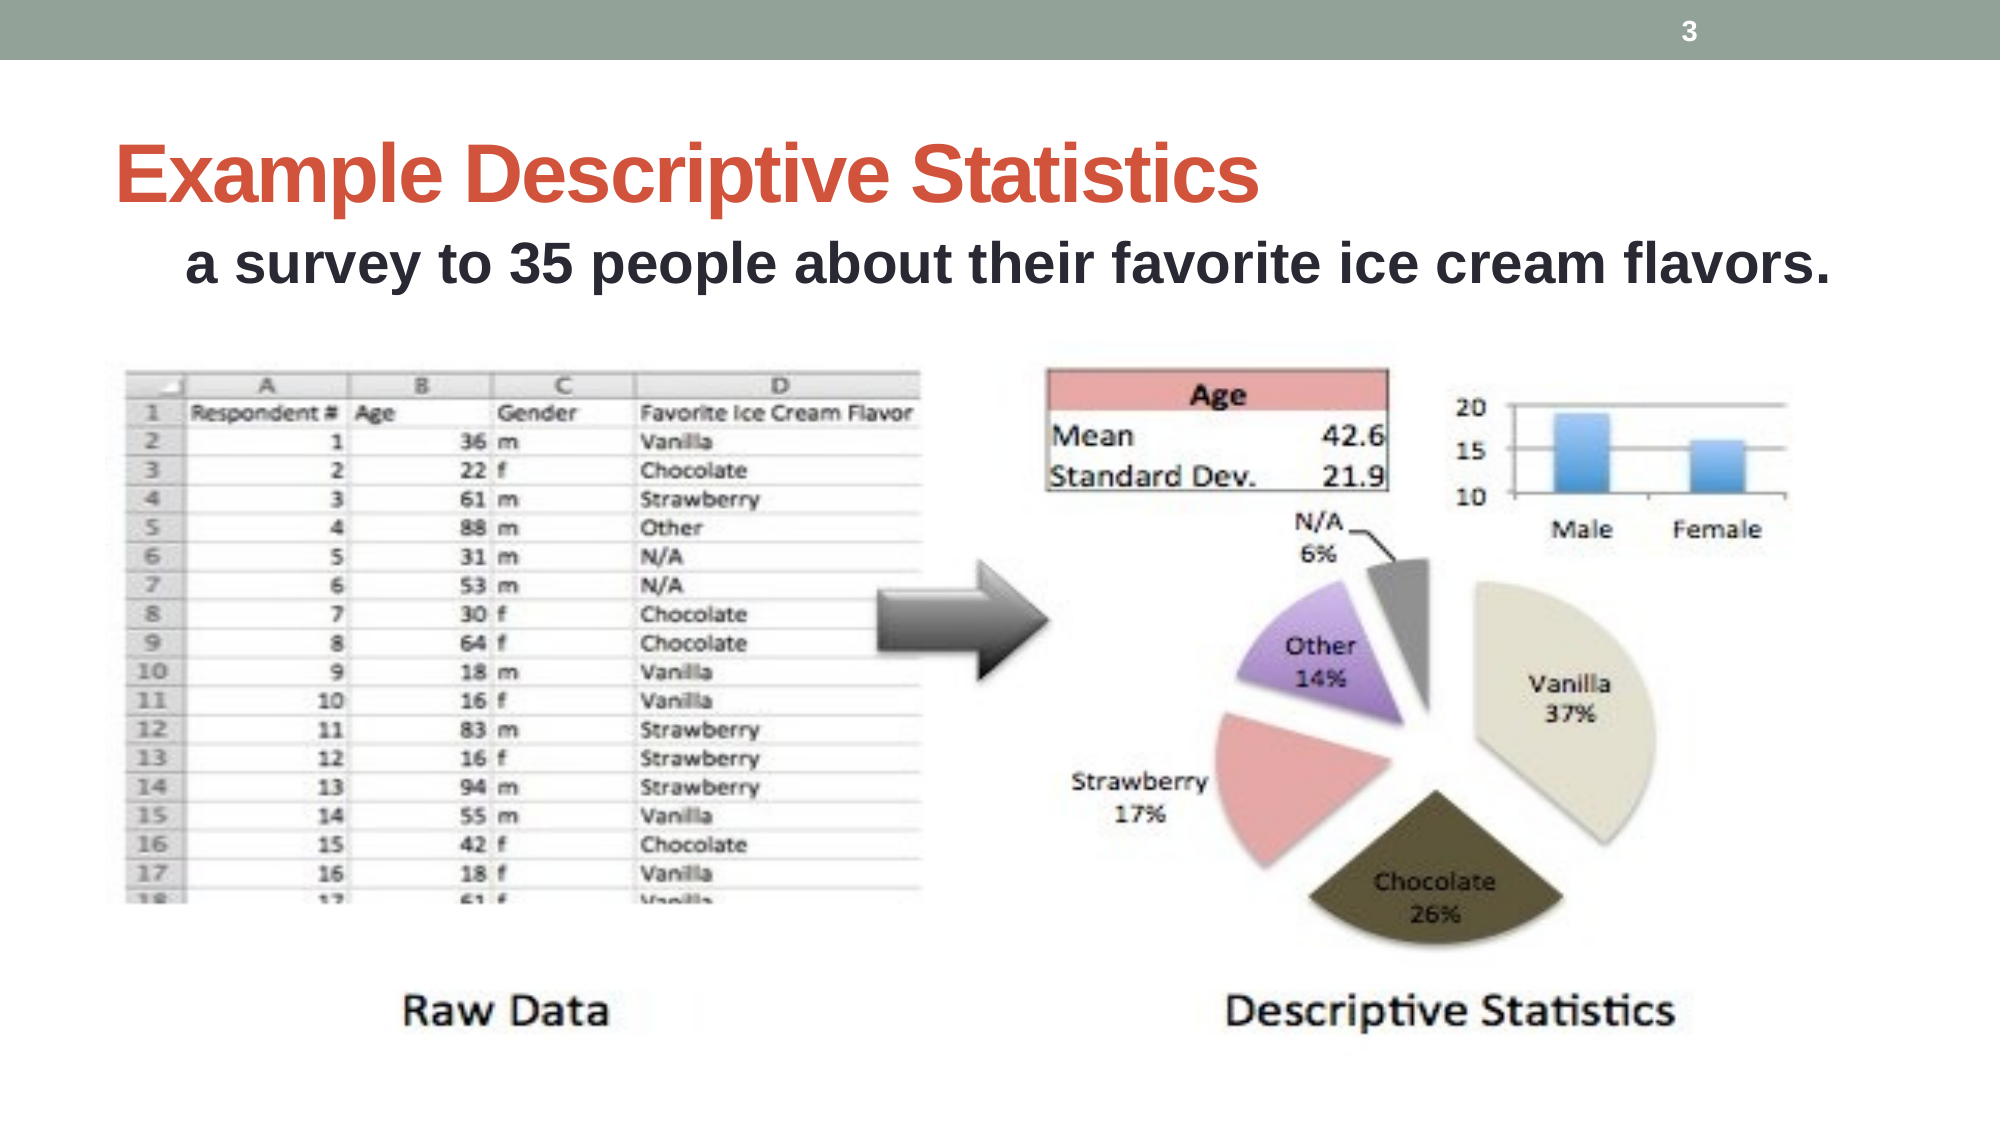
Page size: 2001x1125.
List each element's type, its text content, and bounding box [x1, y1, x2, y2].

slide_number 3 [1666, 3, 1900, 57]
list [105, 341, 1860, 1060]
title Example Descriptive Statistics [99, 87, 1900, 250]
text_box a survey to 35 people about their favorite ice cream flavors. [170, 218, 1889, 304]
